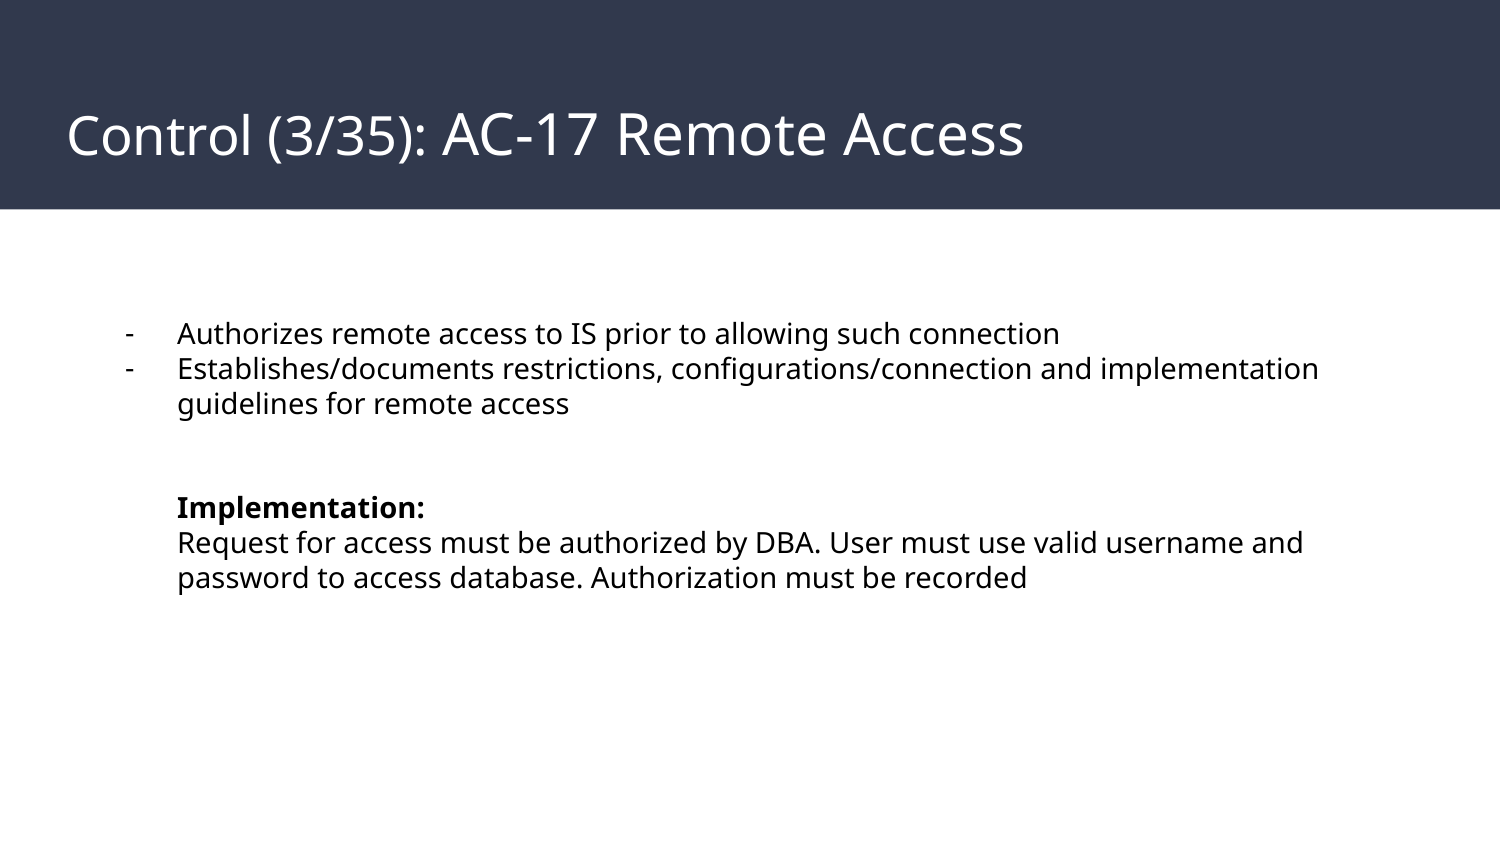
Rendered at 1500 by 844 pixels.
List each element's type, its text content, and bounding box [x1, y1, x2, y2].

text_box Authorizes remote access to IS prior to allowing such connection Establishes/documents restrictions, configurations/connection and implementation guidelines for remote access Implementation: Request for access must be authorized by DBA. User must use valid username and password to access database. Authorization must be recorded [87, 265, 1413, 803]
title Control (3/35): AC-17 Remote Access [51, 82, 1449, 185]
